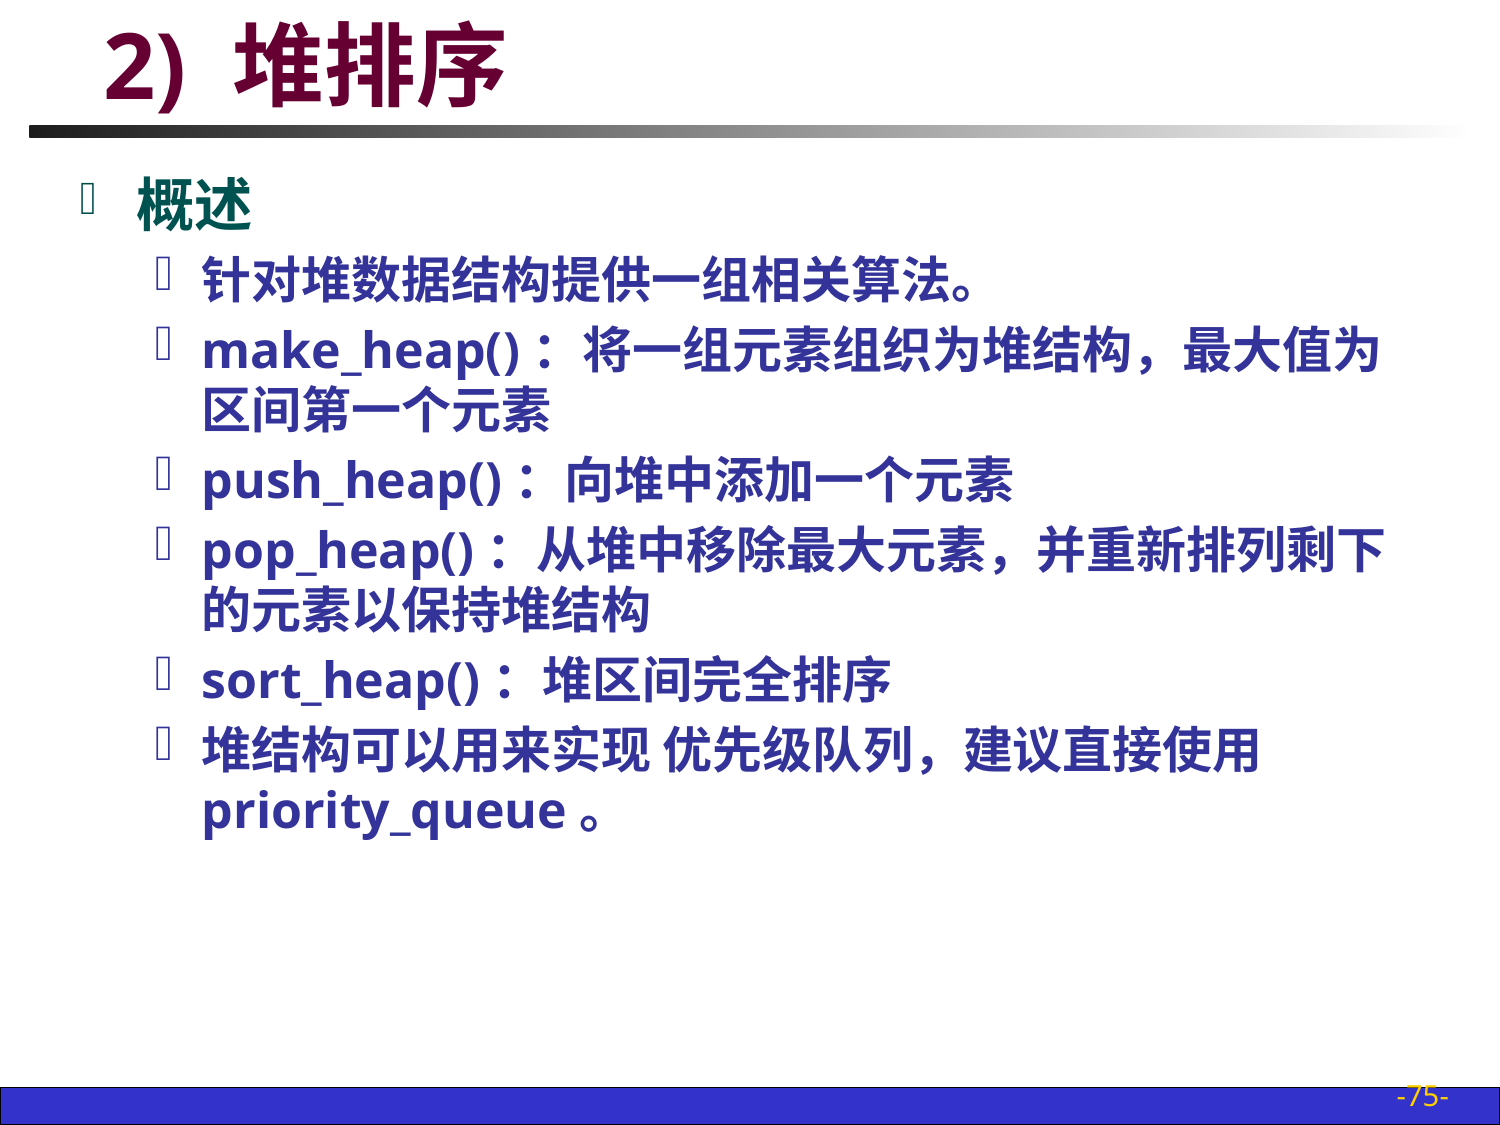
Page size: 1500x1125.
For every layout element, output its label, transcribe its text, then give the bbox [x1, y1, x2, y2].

list 概述 针对堆数据结构提供一组相关算法。 make_heap()：将一组元素组织为堆结构，最大值为区间第一个元素 push_heap()：向堆中添加一个元素 pop_heap()：从堆中移除最大元素，并重新排列剩下的元素以保持堆结构 sort_heap()：堆区间完全排序 堆结构可以用来实现 优先级队列，建议直接使用priority_queue。 [64, 160, 1436, 1012]
title 2) 堆排序 [88, 18, 1398, 126]
slide_number -75- [1151, 1074, 1465, 1125]
